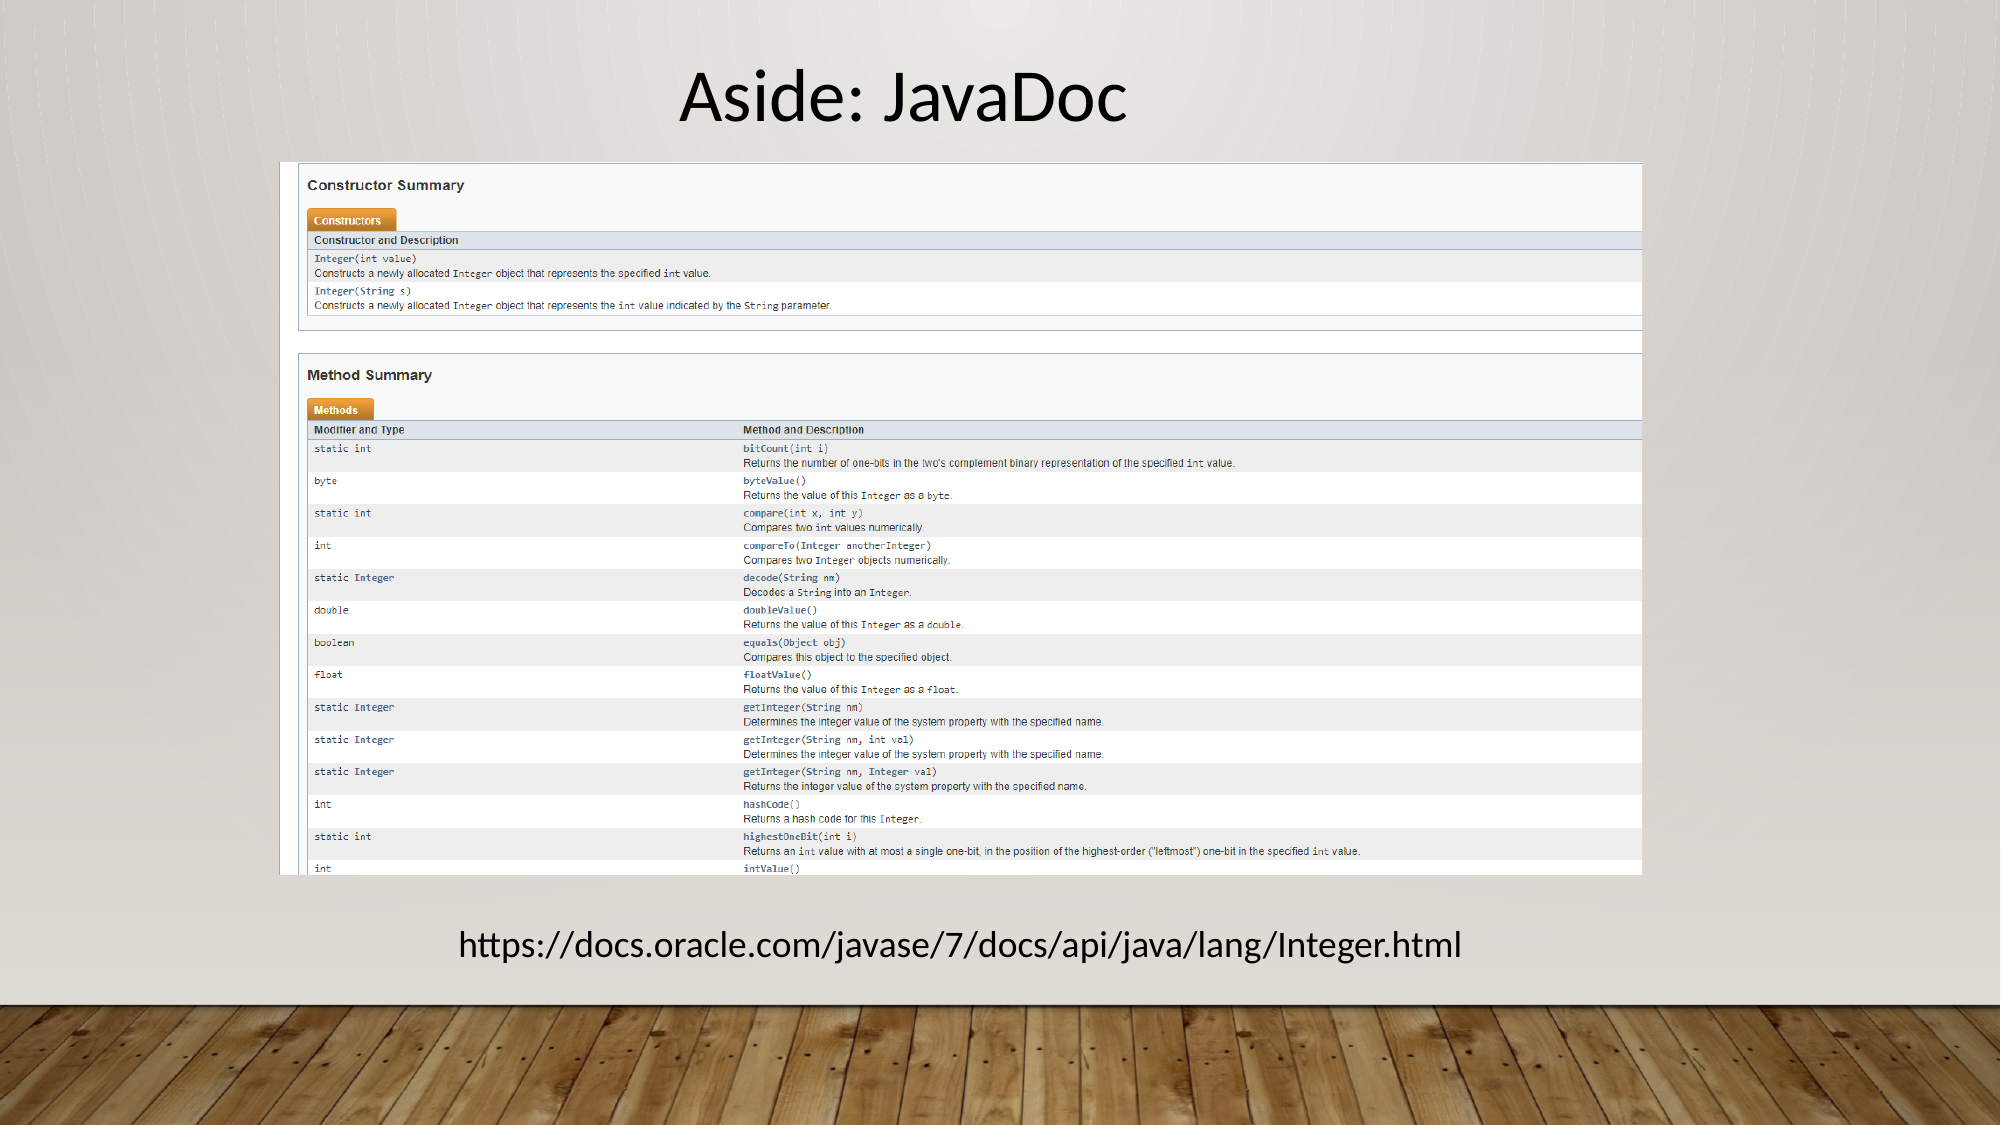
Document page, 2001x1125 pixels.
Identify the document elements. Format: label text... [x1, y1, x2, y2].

picture [278, 162, 1643, 876]
text_box https://docs.oracle.com/javase/7/docs/api/java/lang/Integer.html [443, 912, 1478, 973]
text_box Aside: JavaDoc [664, 39, 1144, 145]
picture [0, 1005, 2000, 1125]
